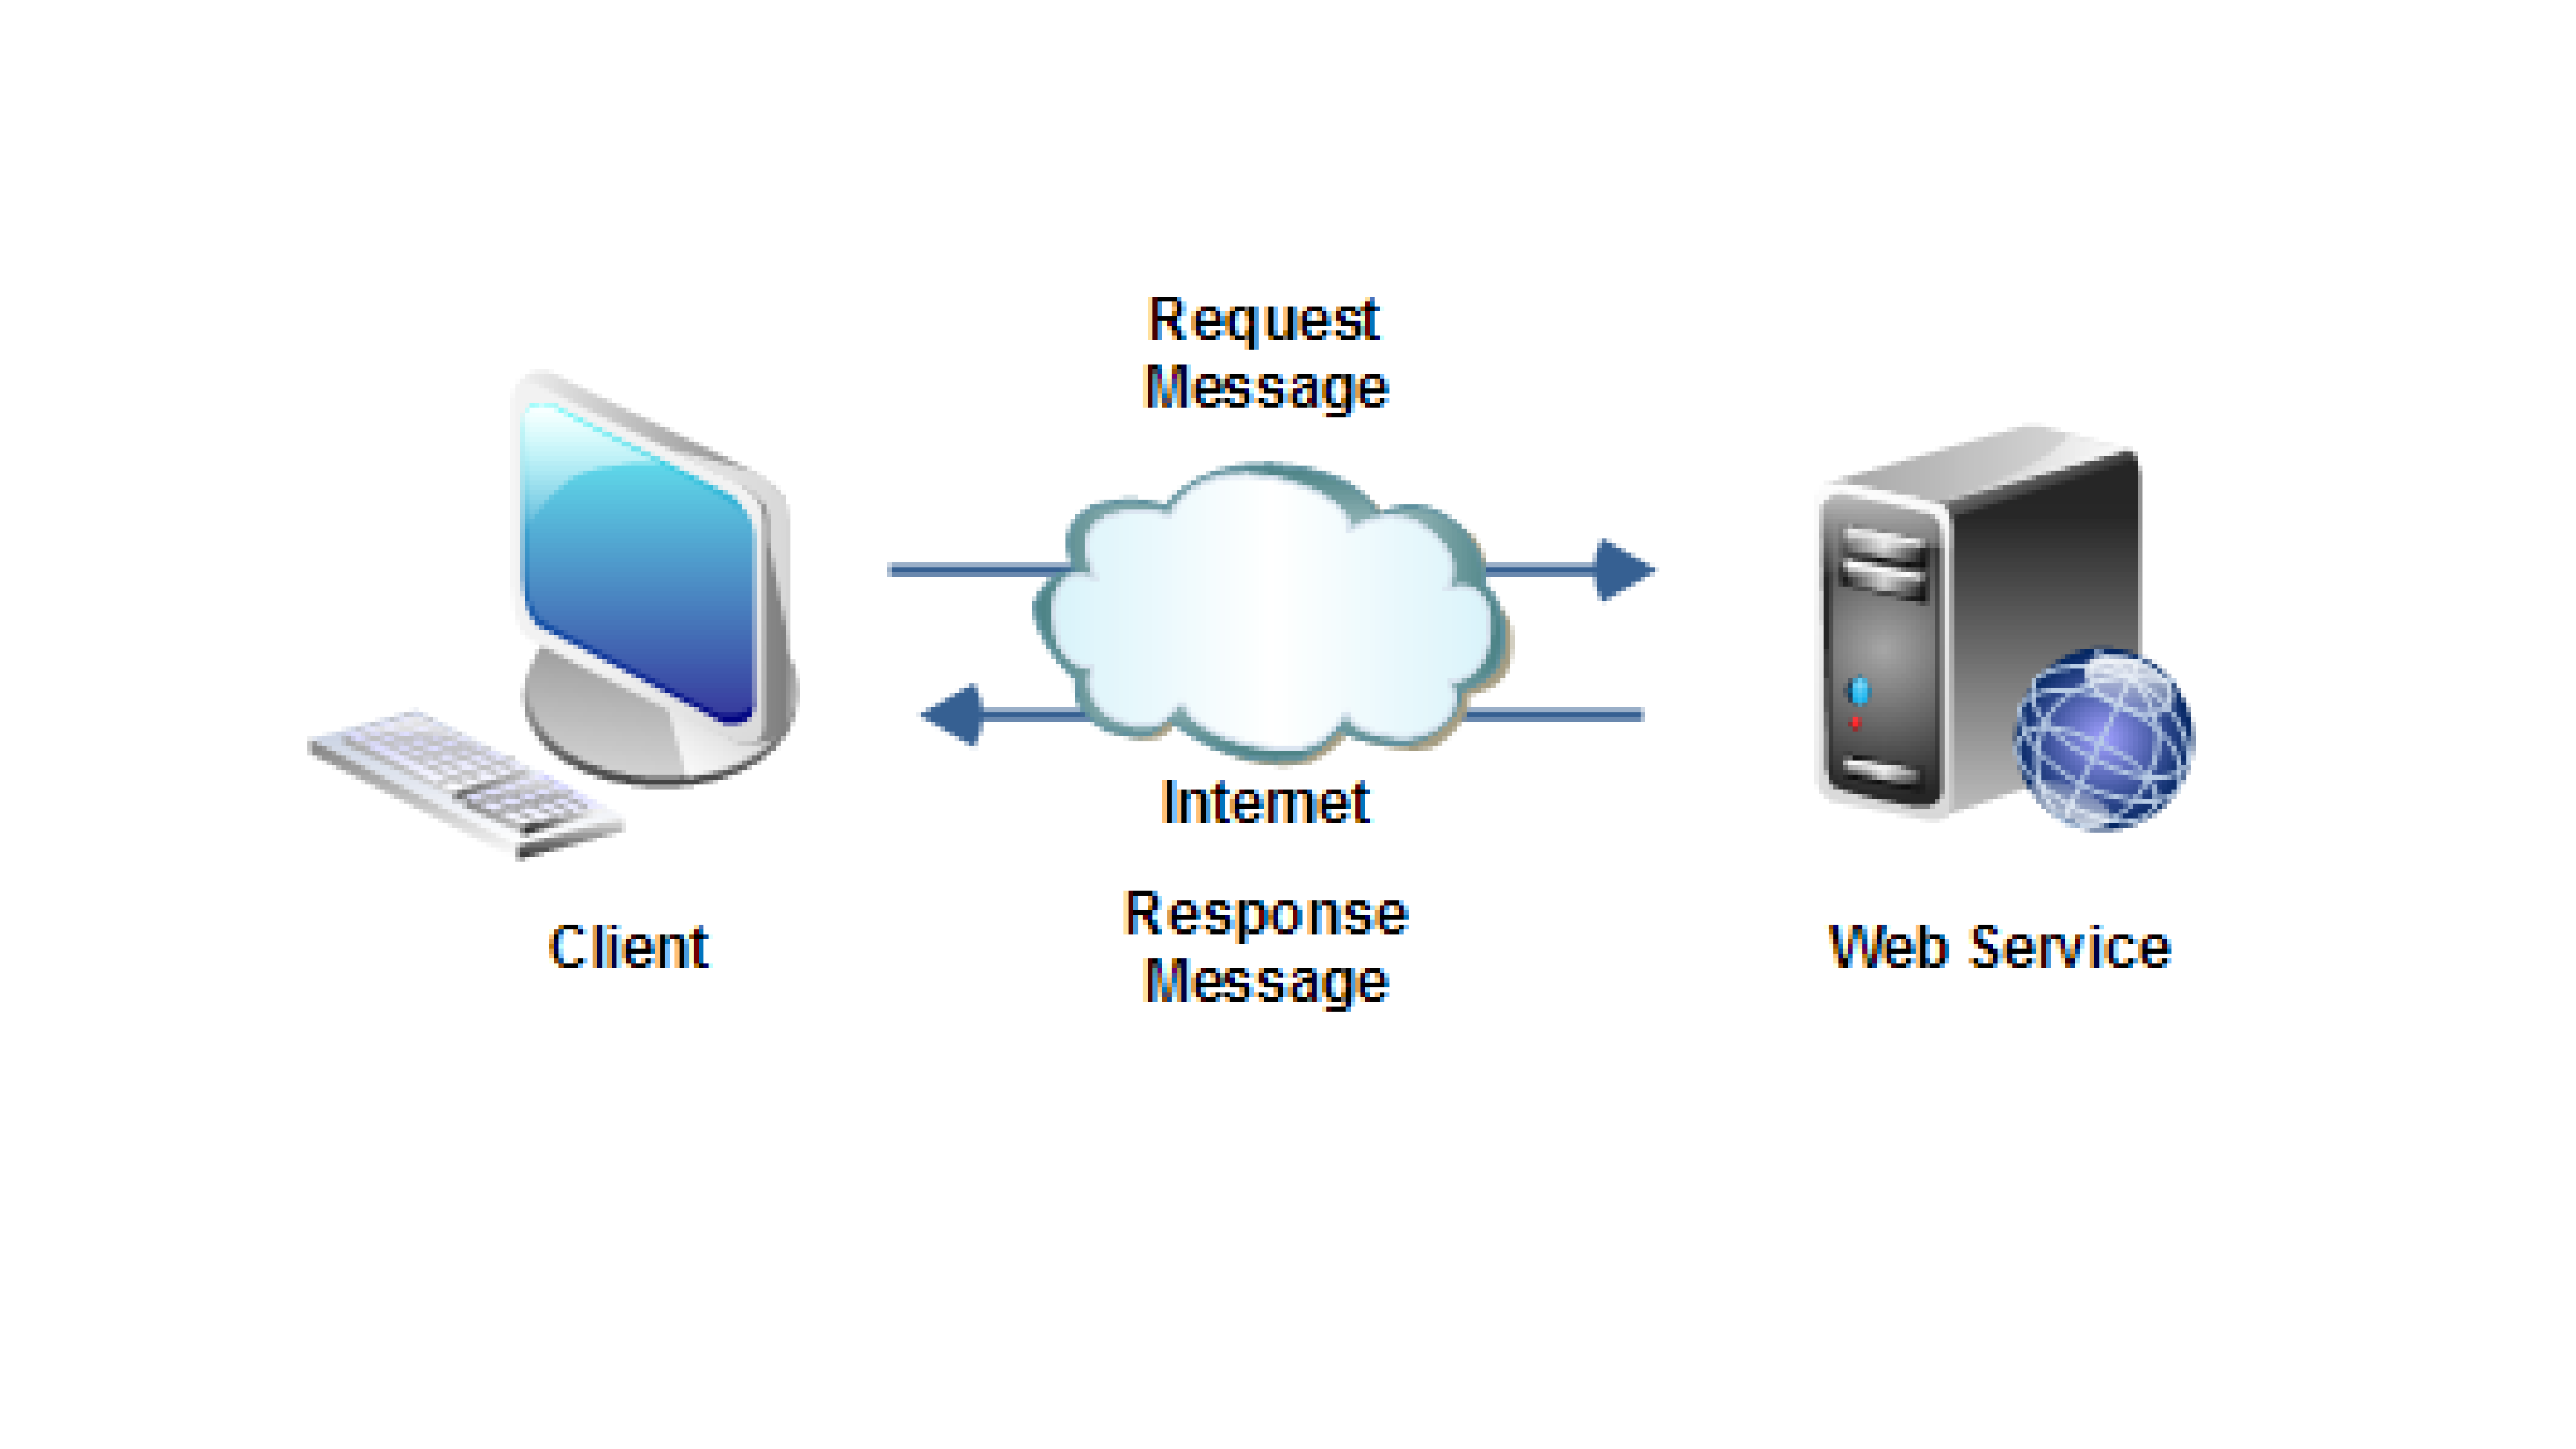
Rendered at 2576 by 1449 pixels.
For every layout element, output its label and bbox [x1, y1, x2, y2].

picture [240, 152, 2341, 1157]
